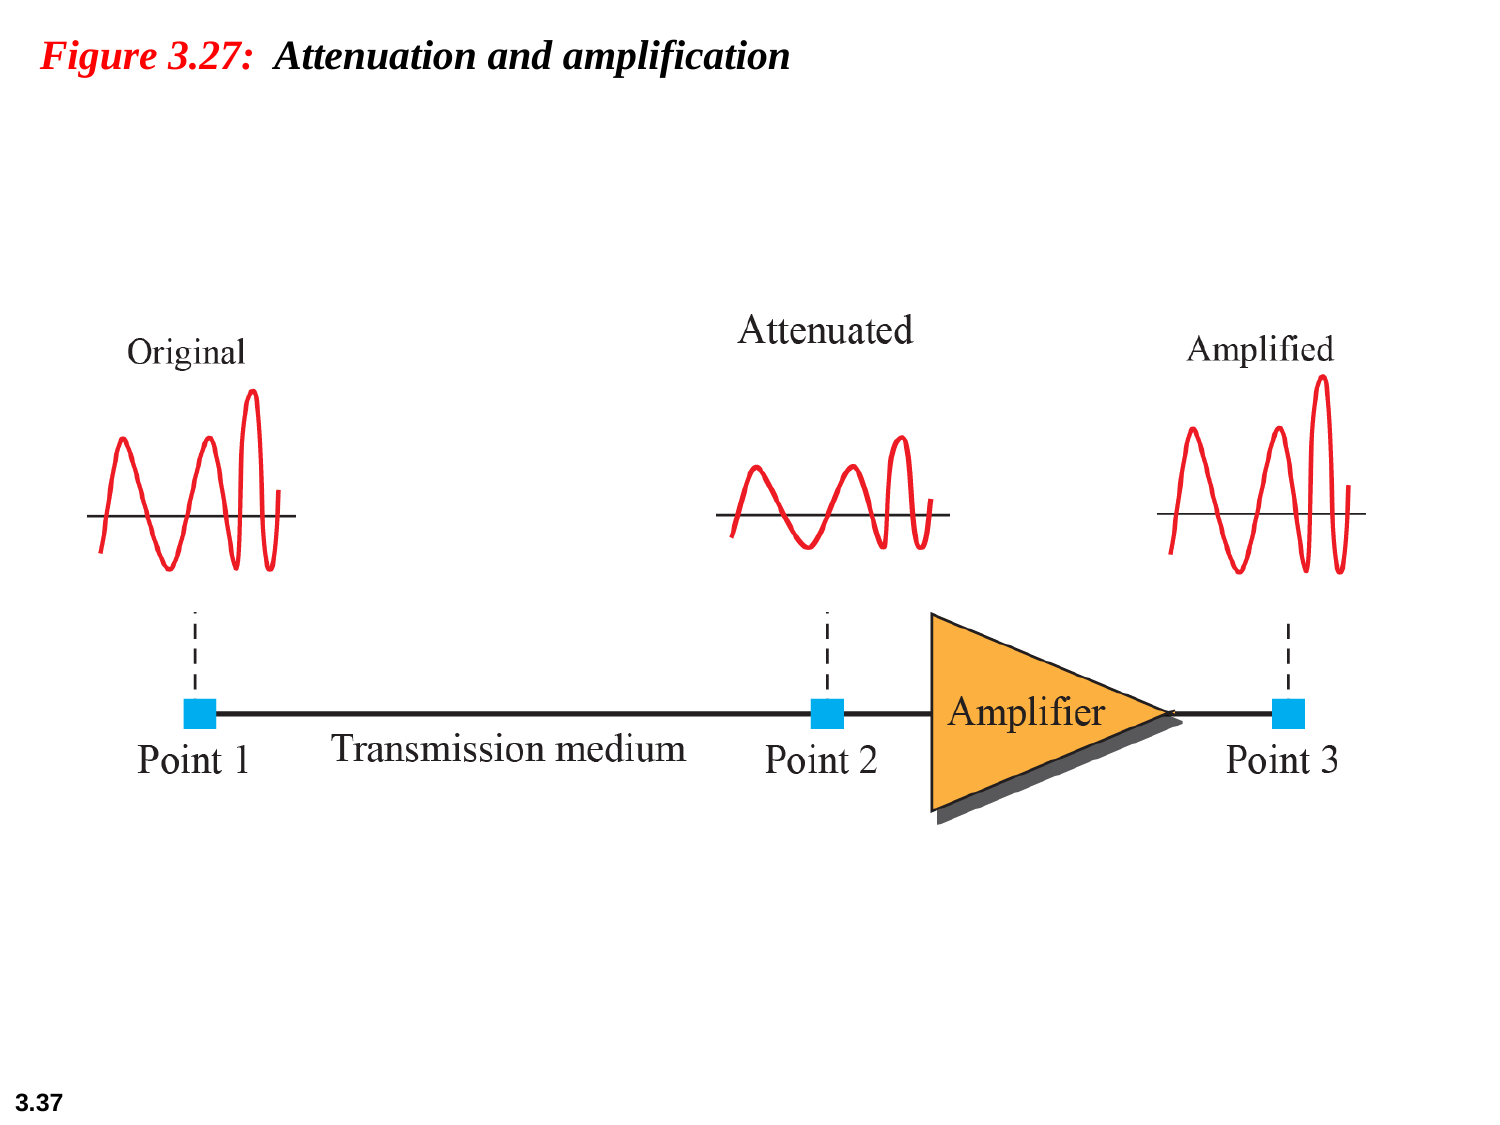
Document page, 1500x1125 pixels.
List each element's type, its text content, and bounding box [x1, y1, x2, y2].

picture [87, 338, 296, 572]
picture [1157, 335, 1366, 575]
title Figure 3.27: Attenuation and amplification [37, 26, 795, 217]
picture [716, 314, 951, 551]
picture [137, 612, 1337, 825]
slide_number 3.37 [12, 1087, 72, 1125]
